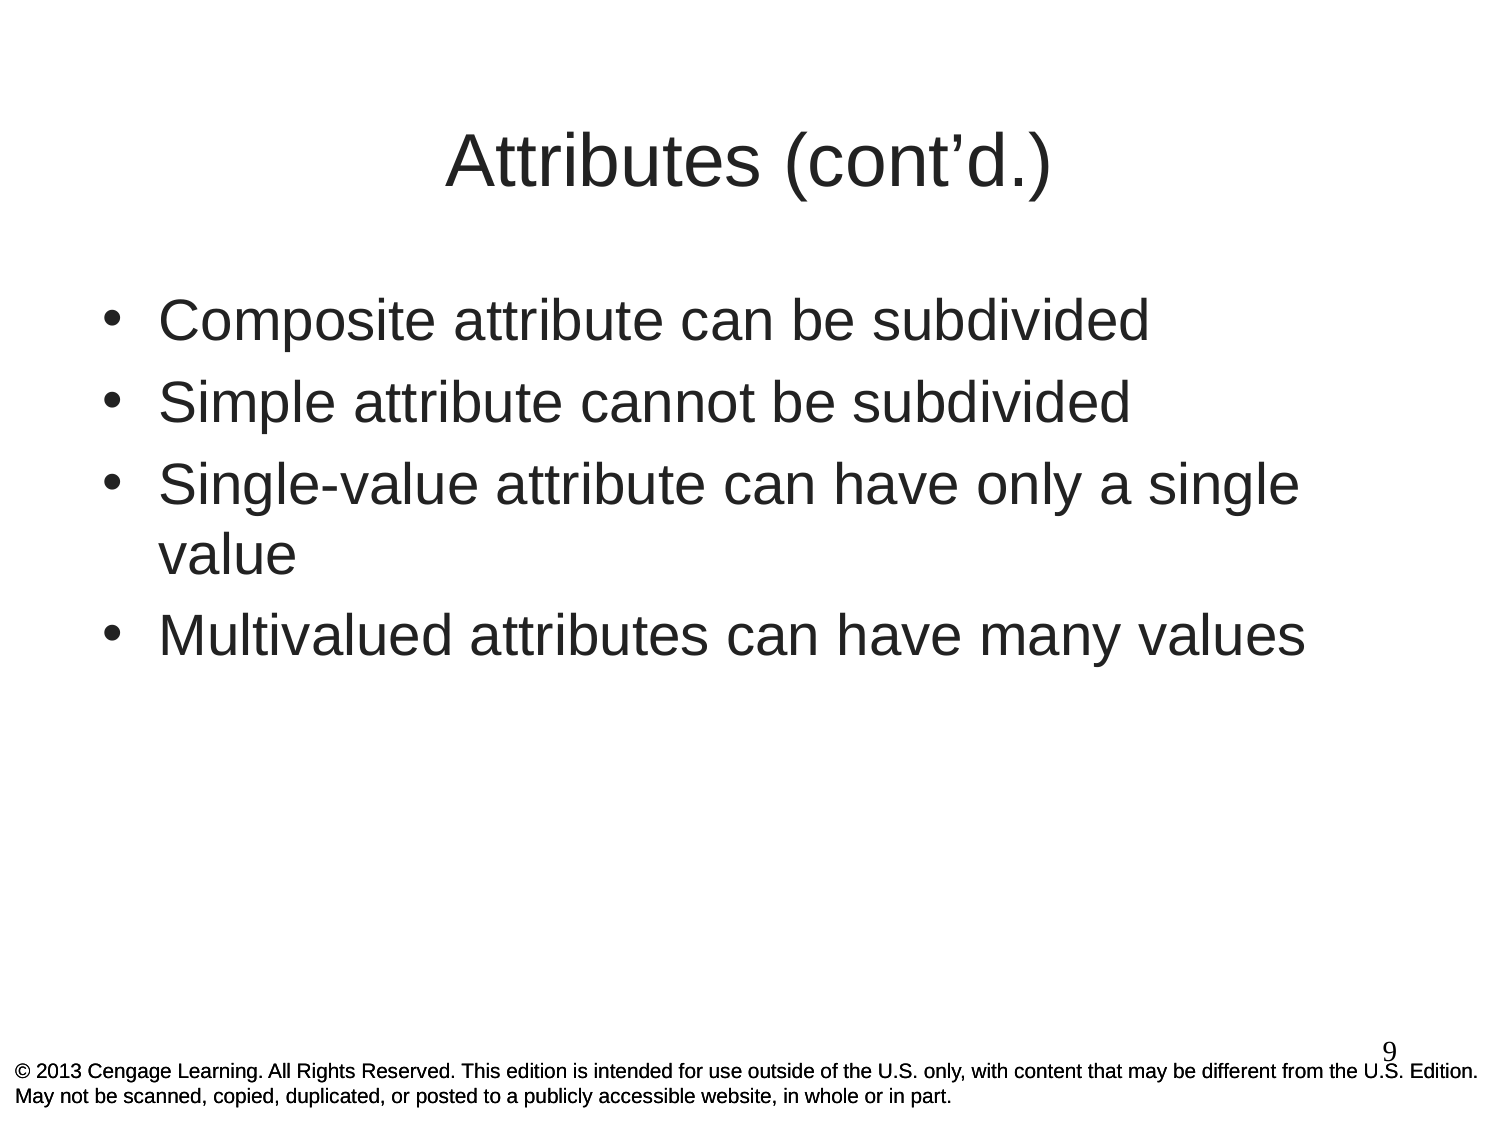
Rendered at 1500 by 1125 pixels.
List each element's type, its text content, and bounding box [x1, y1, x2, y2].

text_box ‹#› [1074, 1024, 1413, 1103]
list Composite attribute can be subdivided Simple attribute cannot be subdivided Single-value attribute can have only a single value Multivalued attributes can have many values [87, 275, 1413, 1025]
title Attributes (cont’d.) [87, 62, 1413, 250]
